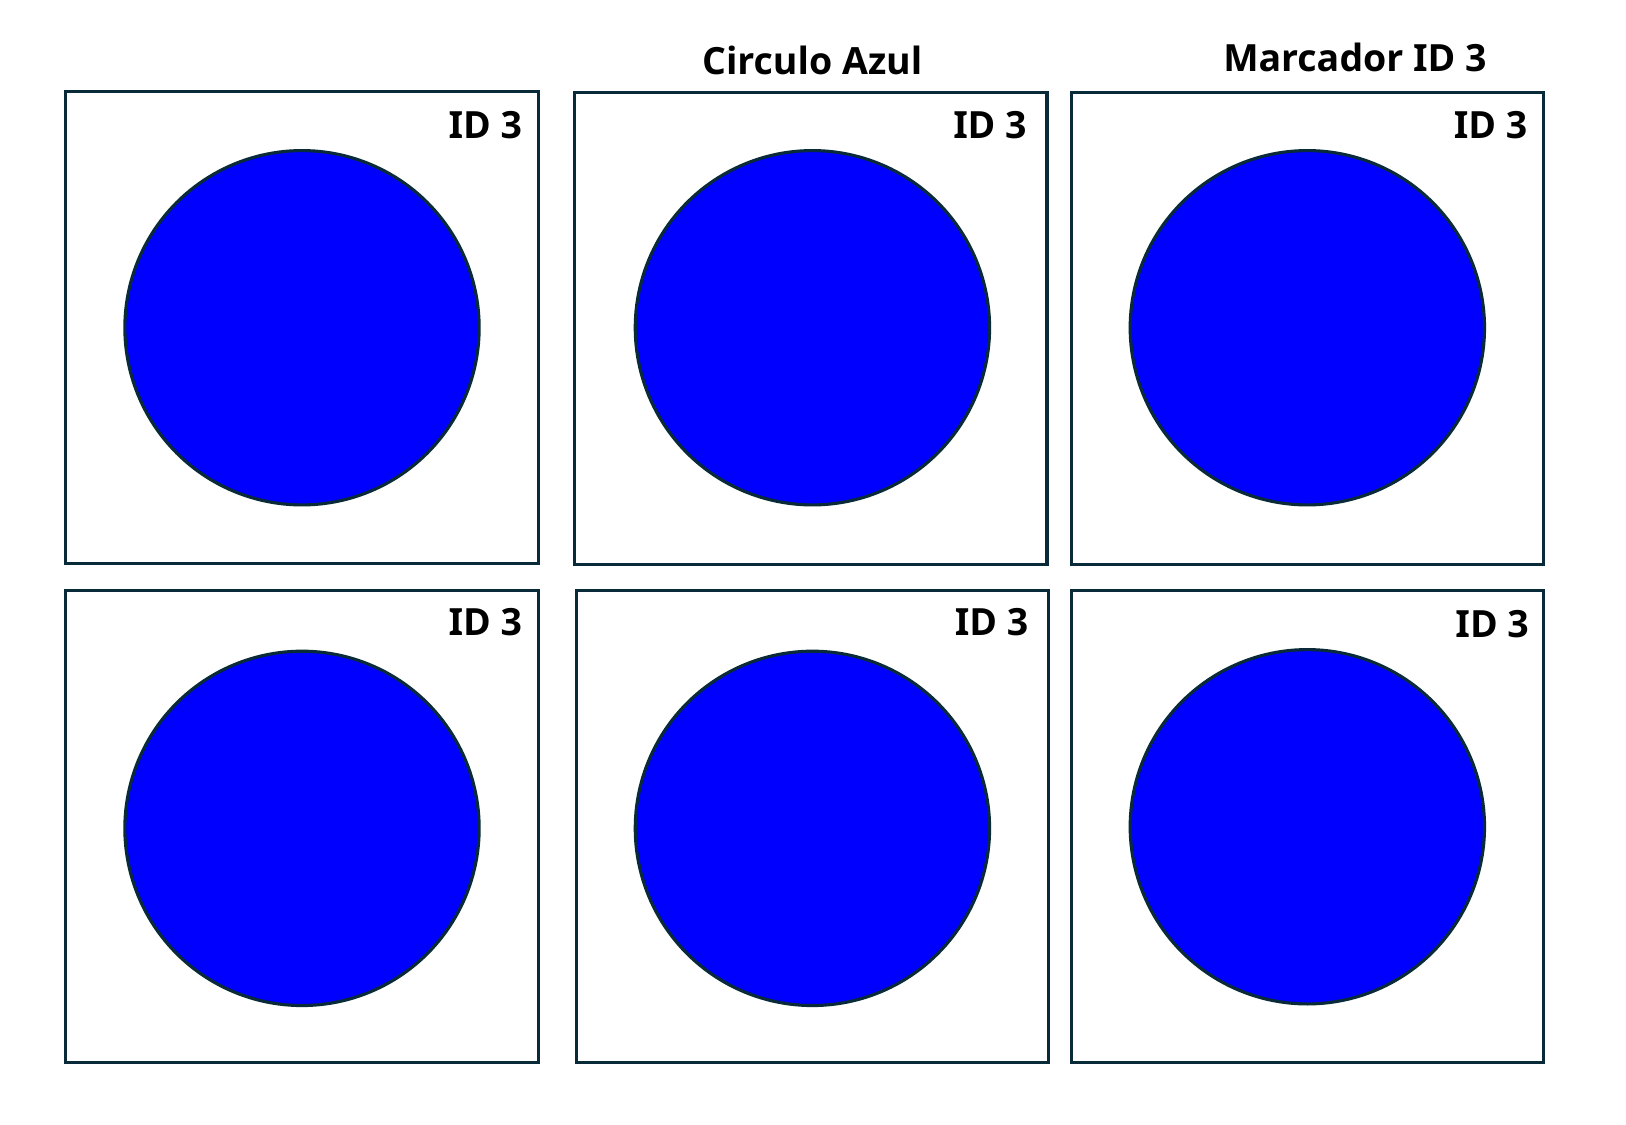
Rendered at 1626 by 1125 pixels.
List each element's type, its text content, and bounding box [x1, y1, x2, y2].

text_box [1128, 648, 1487, 1006]
text_box Marcador ID 3 [1113, 26, 1502, 86]
text_box [64, 589, 540, 1064]
text_box ID 3 [1426, 93, 1543, 154]
text_box ID 3 [927, 590, 1043, 651]
text_box [1070, 91, 1545, 566]
text_box [1128, 149, 1487, 507]
text_box [633, 149, 992, 507]
text_box [633, 649, 992, 1008]
text_box [64, 90, 540, 565]
text_box ID 3 [421, 93, 537, 154]
text_box Circulo Azul [511, 29, 1114, 90]
text_box ID 3 [926, 93, 1042, 154]
text_box [123, 649, 481, 1008]
text_box [123, 149, 481, 507]
text_box [575, 589, 1050, 1064]
text_box [1070, 589, 1545, 1064]
text_box [573, 91, 1049, 566]
text_box ID 3 [421, 590, 537, 651]
text_box ID 3 [1428, 592, 1544, 653]
